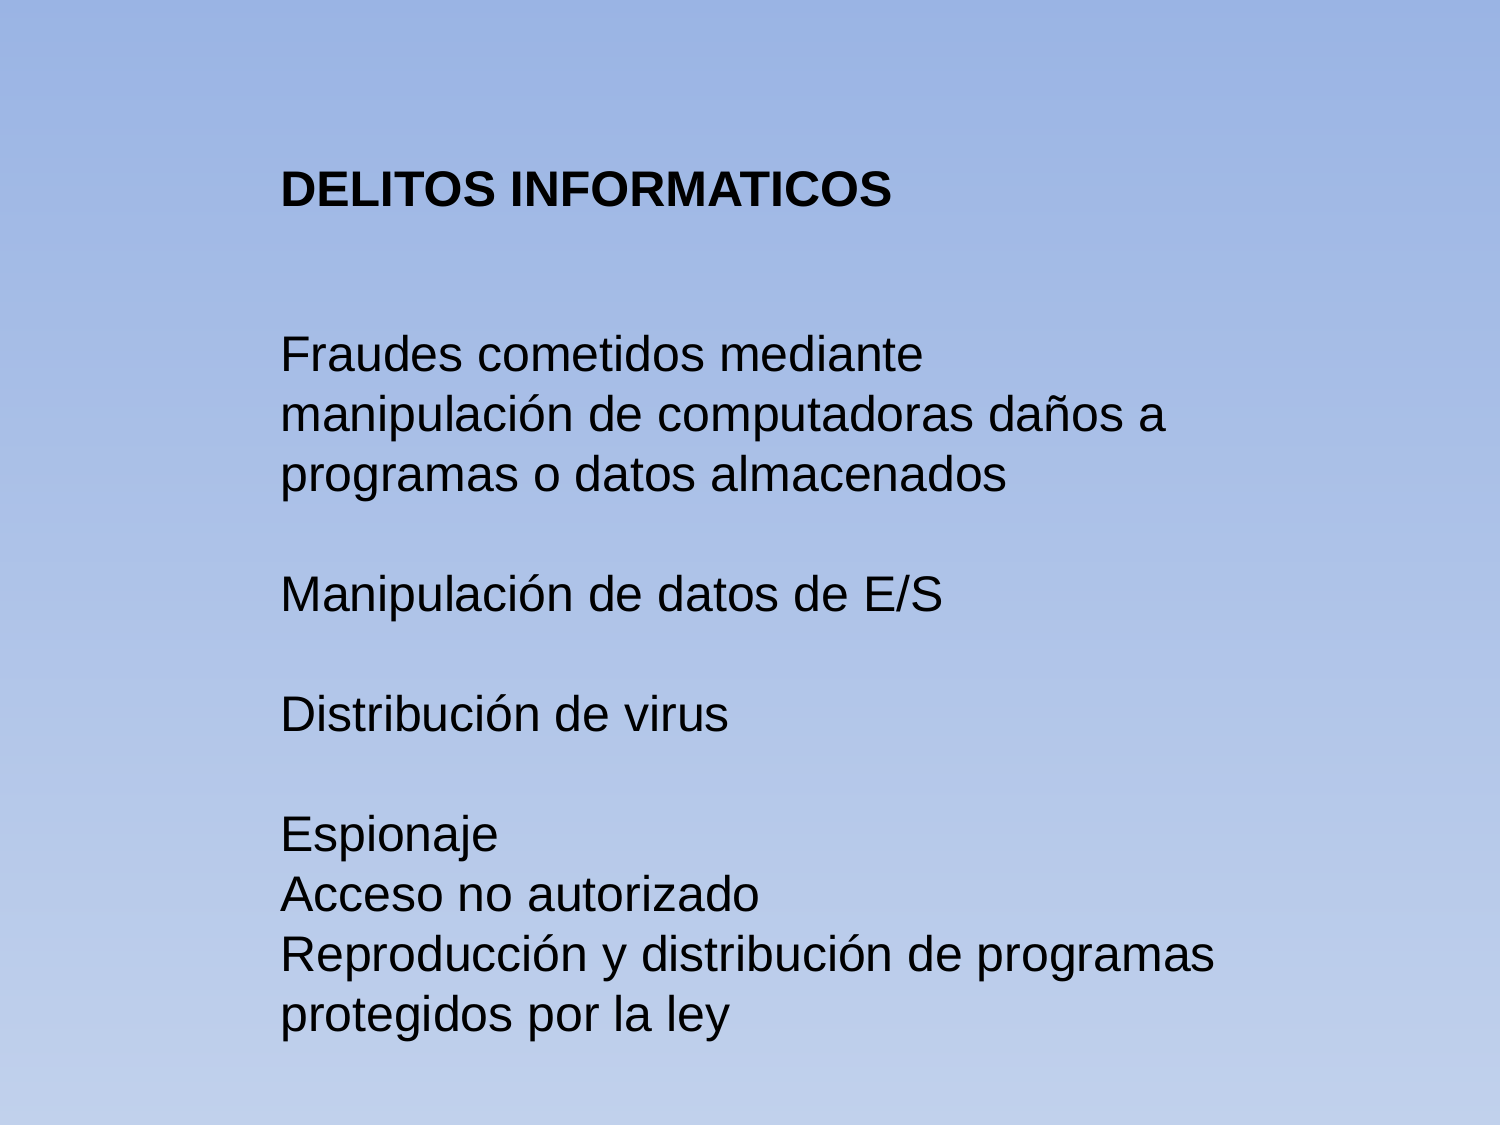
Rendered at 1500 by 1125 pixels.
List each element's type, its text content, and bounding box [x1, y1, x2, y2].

text_box DELITOS INFORMATICOS [265, 148, 1140, 224]
text_box Fraudes cometidos mediante manipulación de computadoras daños a programas o datos almacenados Manipulación de datos de E/S Distribución de virus Espionaje Acceso no autorizado Reproducción y distribución de programas protegidos por la ley [265, 314, 1247, 1125]
